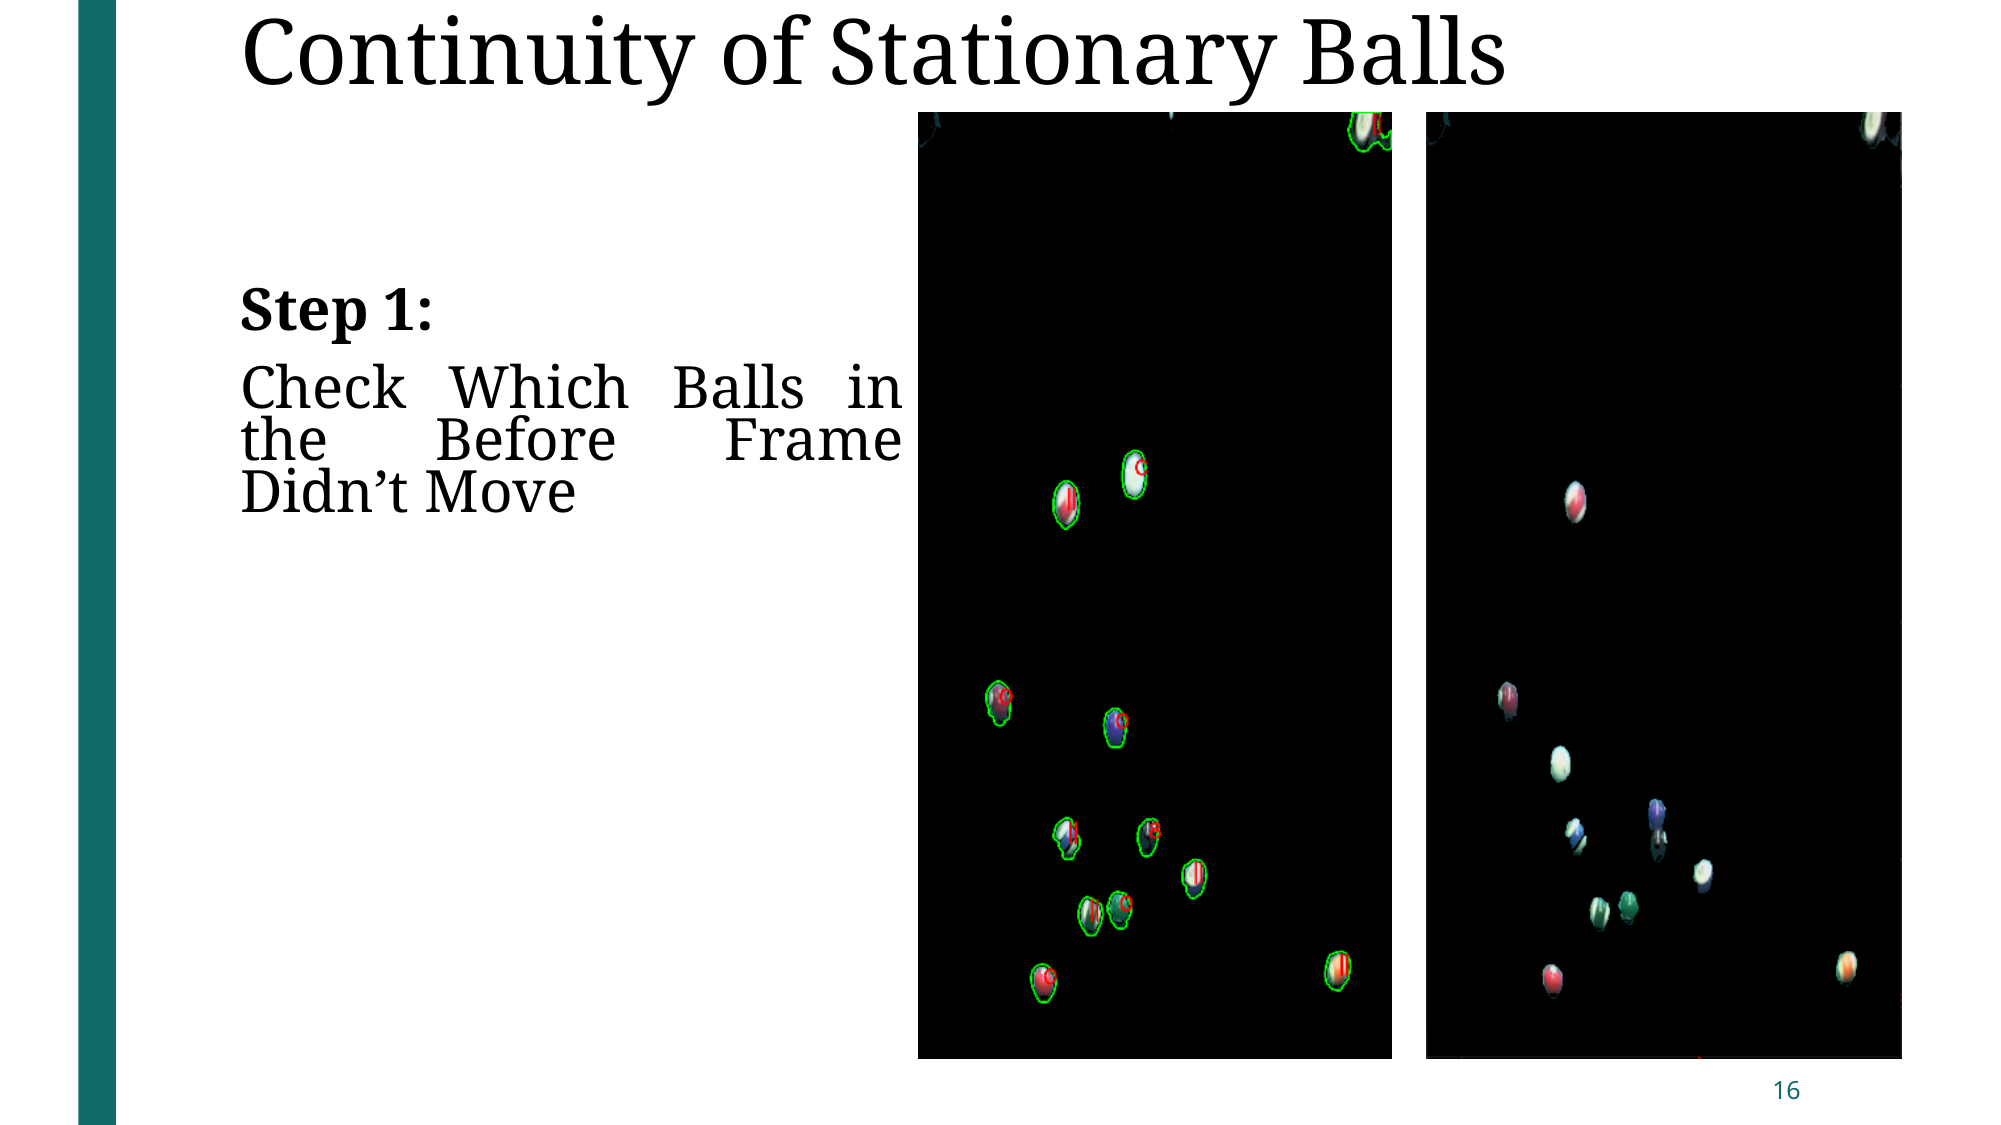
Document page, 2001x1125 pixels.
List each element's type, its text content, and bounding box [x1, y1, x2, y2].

picture [1426, 112, 1902, 1059]
picture [918, 112, 1392, 1059]
text_box Step 1: Check Which Balls in the Before Frame Didn’t Move [224, 281, 919, 1125]
slide_number 16 [1553, 1059, 1816, 1125]
text_box Continuity of Stationary Balls [224, 0, 1800, 113]
